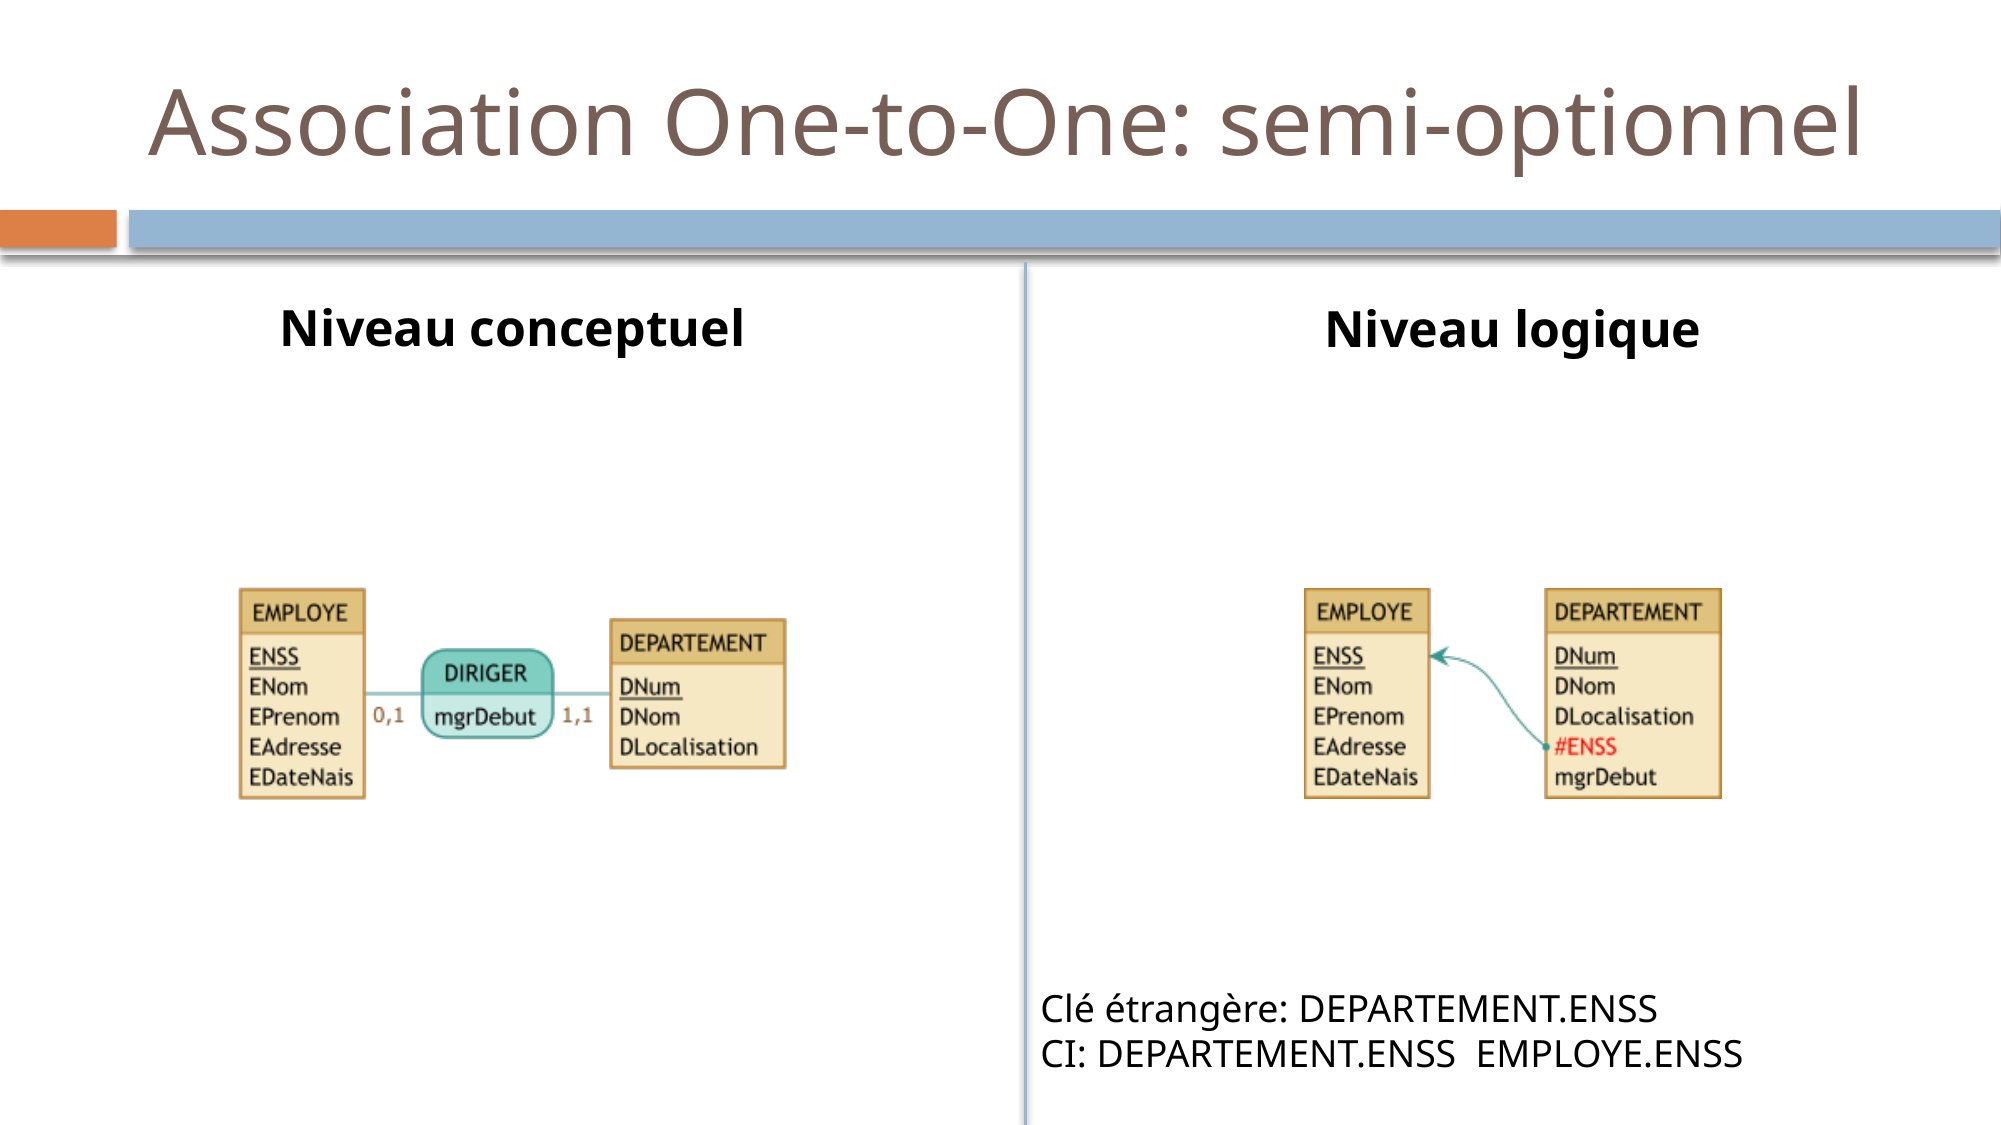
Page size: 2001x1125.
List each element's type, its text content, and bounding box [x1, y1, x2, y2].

text_box Niveau conceptuel [0, 288, 1020, 364]
picture [1304, 588, 1722, 799]
text_box Niveau logique [1031, 289, 2000, 365]
picture [225, 575, 800, 813]
title Association One-to-One: semi-optionnel [133, 37, 1918, 200]
